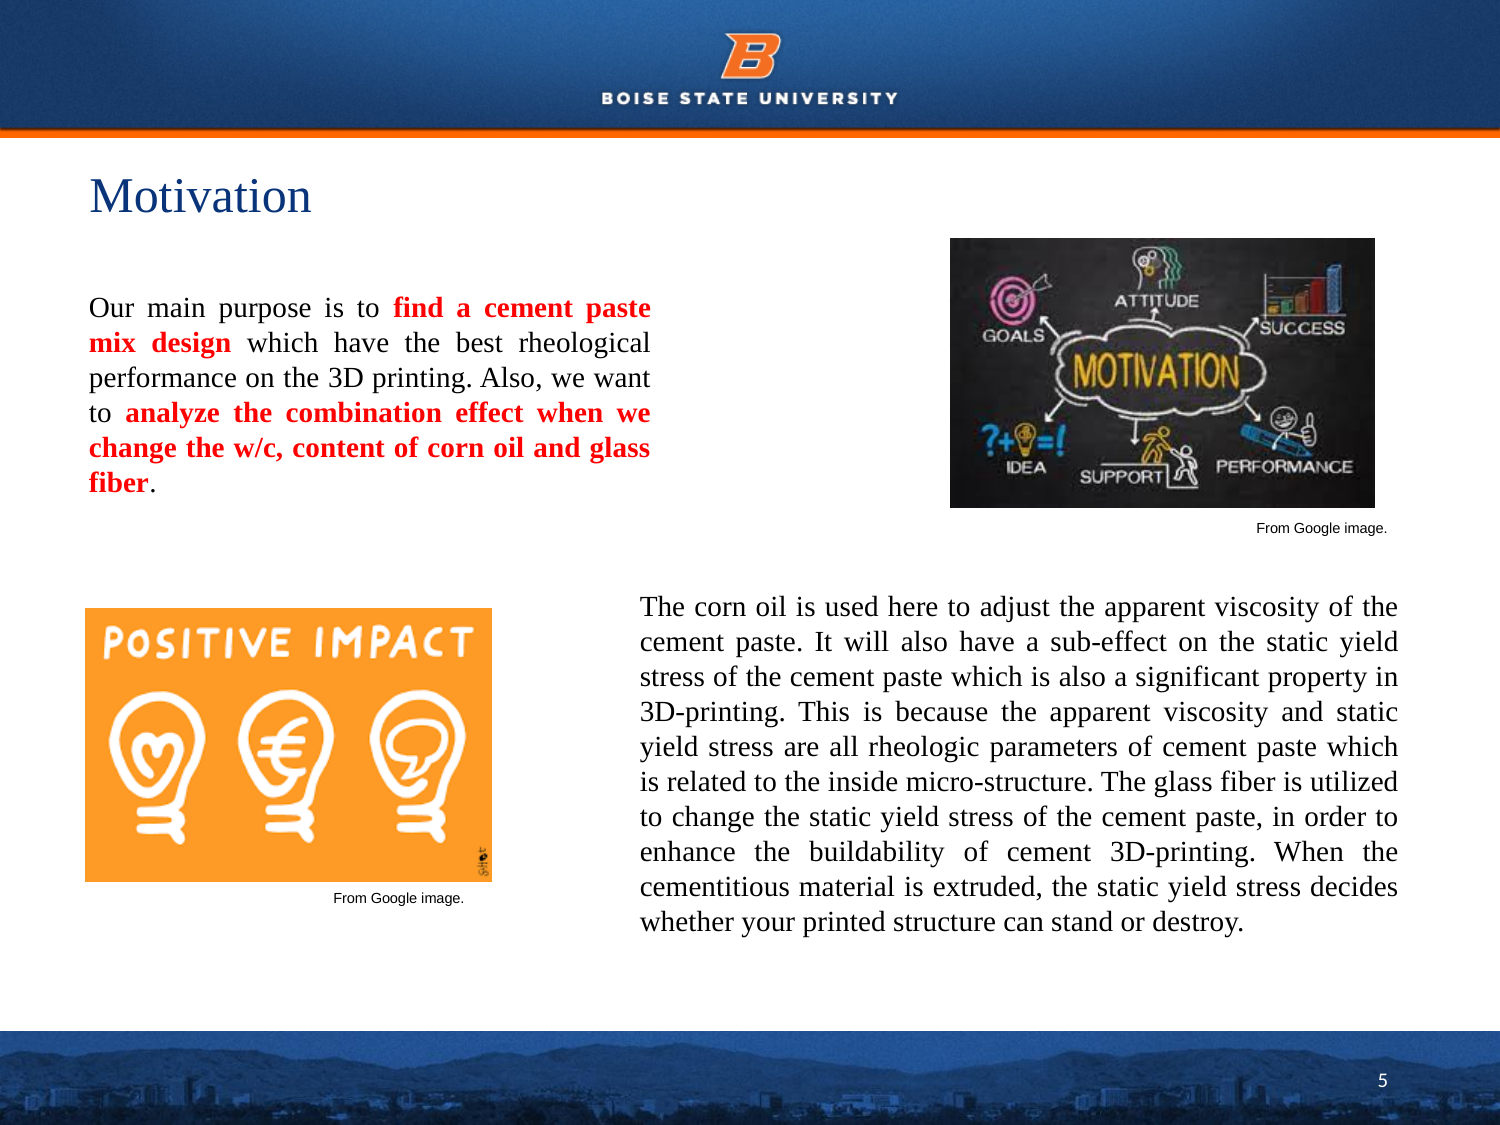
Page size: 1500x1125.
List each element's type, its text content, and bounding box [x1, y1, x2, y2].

text_box The corn oil is used here to adjust the apparent viscosity of the cement paste. It will also have a sub-effect on the static yield stress of the cement paste which is also a significant property in 3D-printing. This is because the apparent viscosity and static yield stress are all rheologic parameters of cement paste which is related to the inside micro-structure. The glass fiber is utilized to change the static yield stress of the cement paste, in order to enhance the buildability of cement 3D-printing. When the cementitious material is extruded, the static yield stress decides whether your printed structure can stand or destroy. [624, 580, 1415, 945]
title Motivation [74, 133, 375, 252]
picture [85, 608, 492, 882]
picture [0, 1031, 1500, 1125]
picture [949, 238, 1375, 509]
text_box Our main purpose is to find a cement paste mix design which have the best rheological performance on the 3D printing. Also, we want to analyze the combination effect when we change the w/c, content of corn oil and glass fiber. [74, 280, 667, 506]
text_box From Google image. [318, 889, 492, 914]
text_box From Google image. [1241, 511, 1415, 544]
picture [0, 0, 1500, 138]
